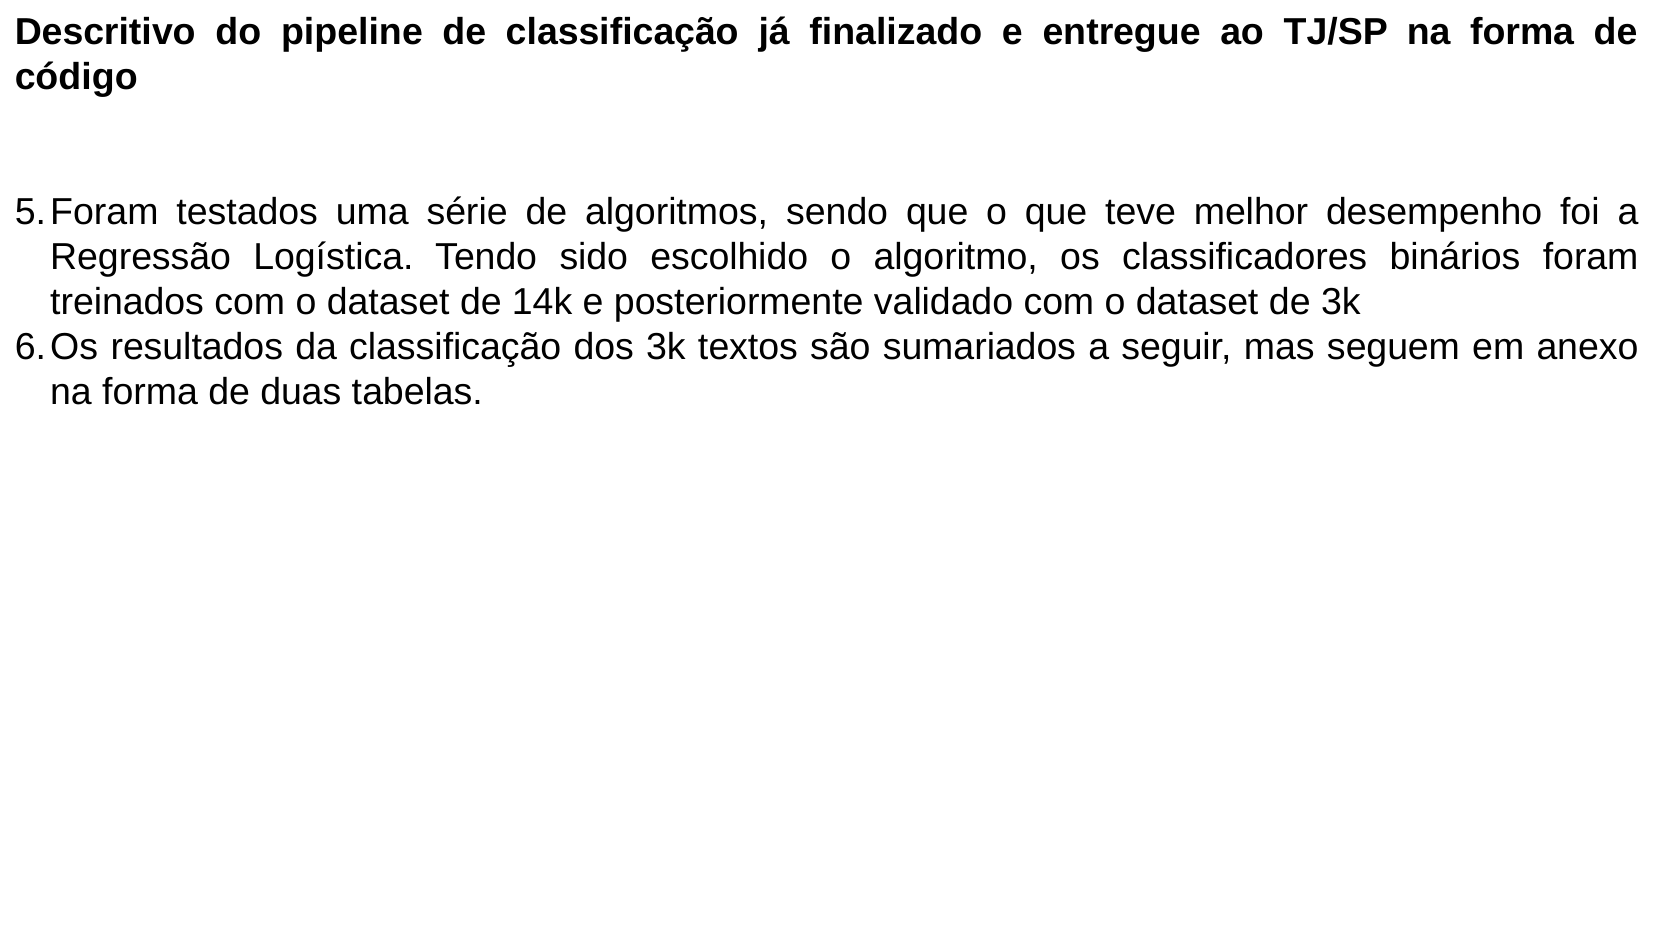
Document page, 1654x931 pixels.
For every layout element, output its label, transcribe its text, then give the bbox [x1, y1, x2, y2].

text_box Descritivo do pipeline de classificação já finalizado e entregue ao TJ/SP na forma de código Foram testados uma série de algoritmos, sendo que o que teve melhor desempenho foi a Regressão Logística. Tendo sido escolhido o algoritmo, os classificadores binários foram treinados com o dataset de 14k e posteriormente validado com o dataset de 3k Os resultados da classificação dos 3k textos são sumariados a seguir, mas seguem em anexo na forma de duas tabelas. [0, 0, 1654, 931]
